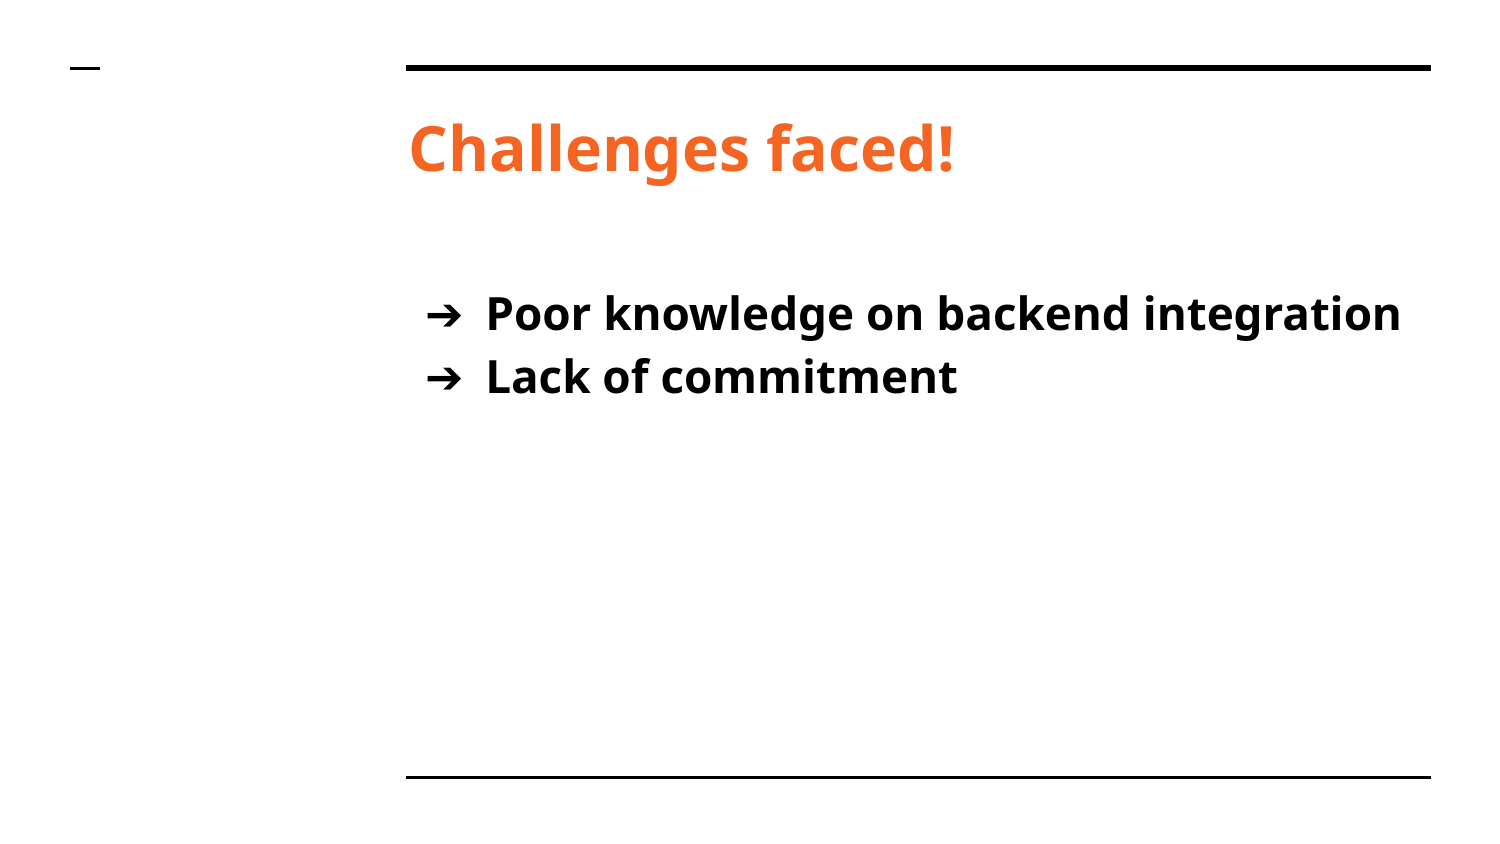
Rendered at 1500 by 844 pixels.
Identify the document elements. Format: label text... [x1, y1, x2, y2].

list Poor knowledge on backend integration Lack of commitment [395, 261, 1433, 755]
title Challenges faced! [393, 94, 1431, 199]
